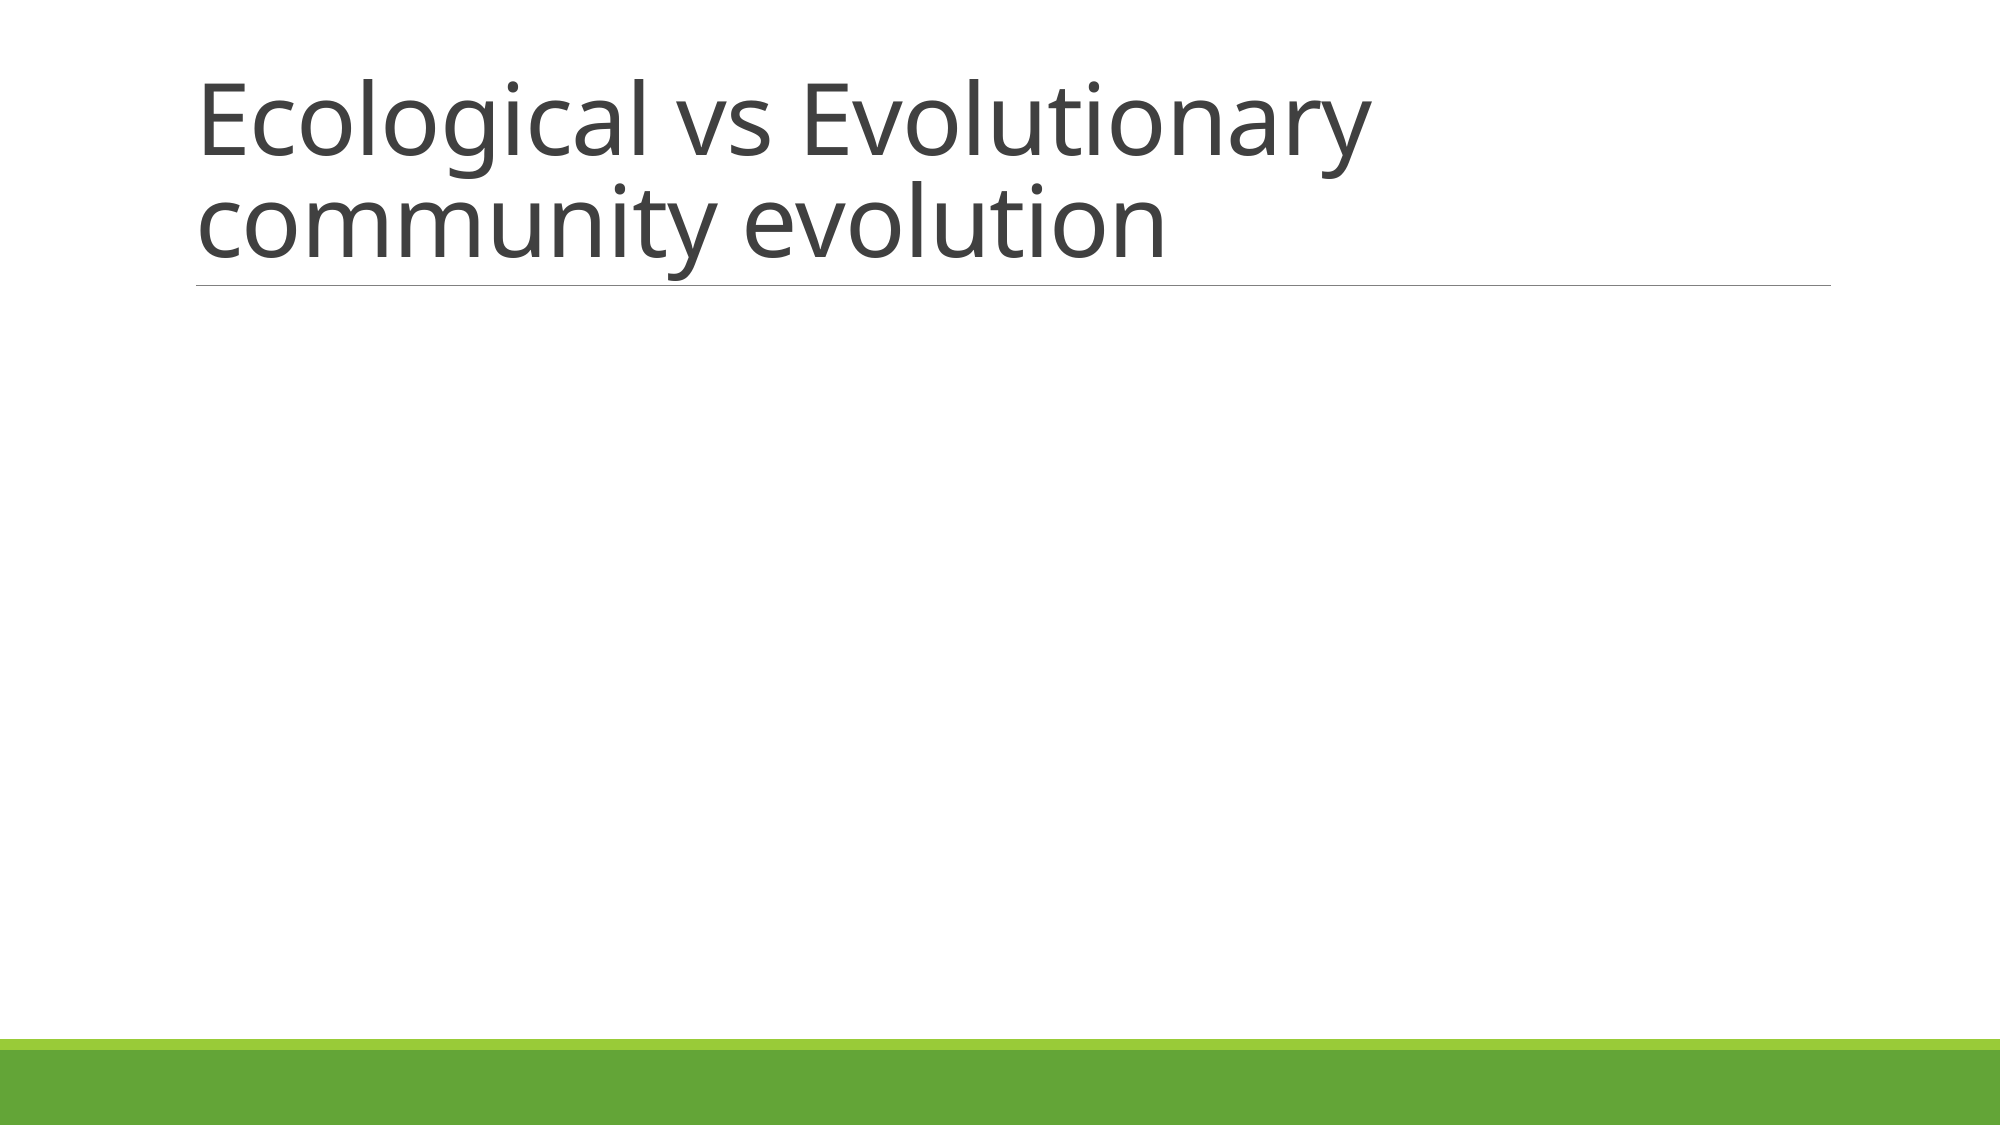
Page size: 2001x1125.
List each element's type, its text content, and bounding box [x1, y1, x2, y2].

title Ecological vs Evolutionary community evolution [180, 47, 1830, 285]
